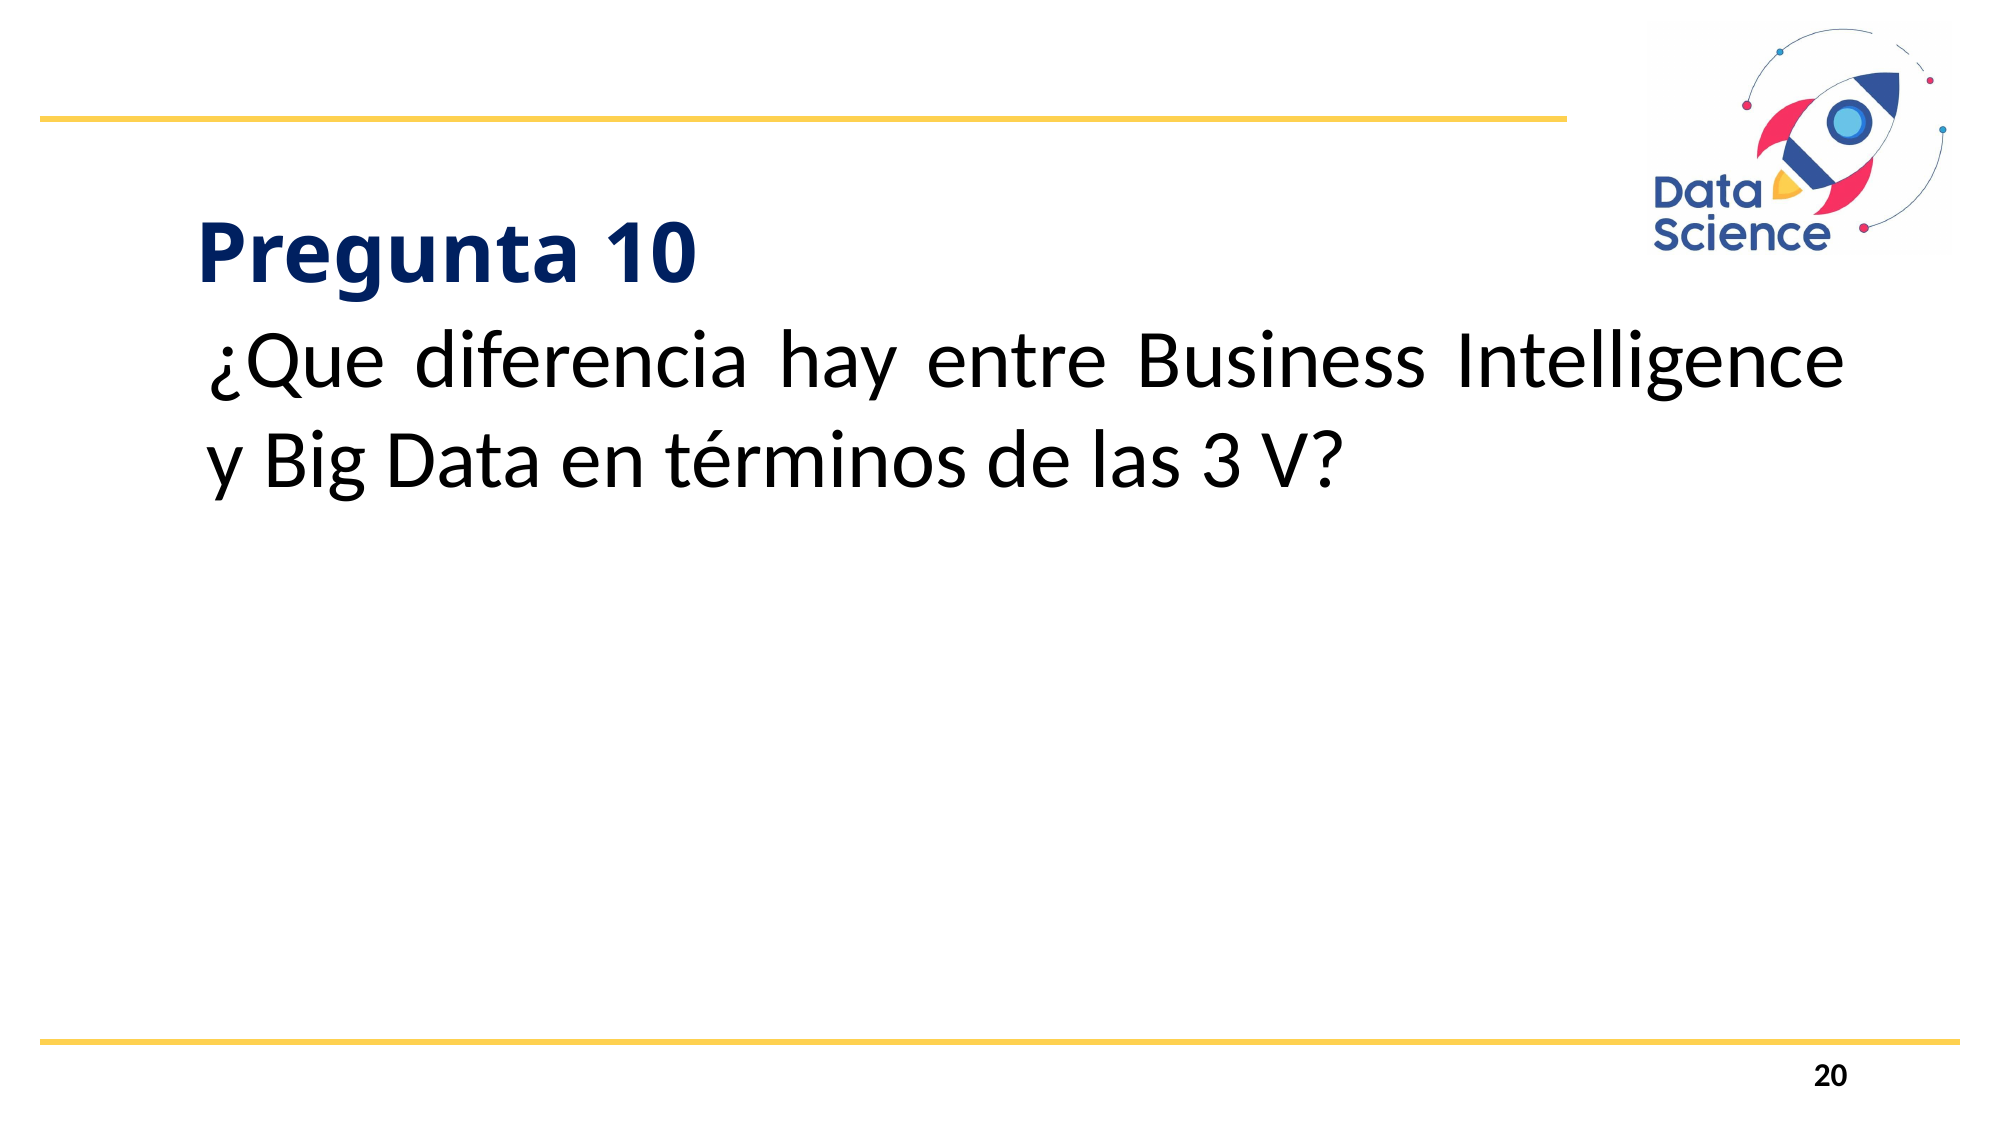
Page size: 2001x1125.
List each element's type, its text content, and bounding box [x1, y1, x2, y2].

text_box Pregunta 10 [180, 141, 1232, 278]
text_box ¿Que diferencia hay entre Business Intelligence y Big Data en términos de las 3 V? [191, 322, 1863, 486]
picture [1647, 21, 1952, 255]
slide_number 20 [1412, 1054, 1863, 1103]
